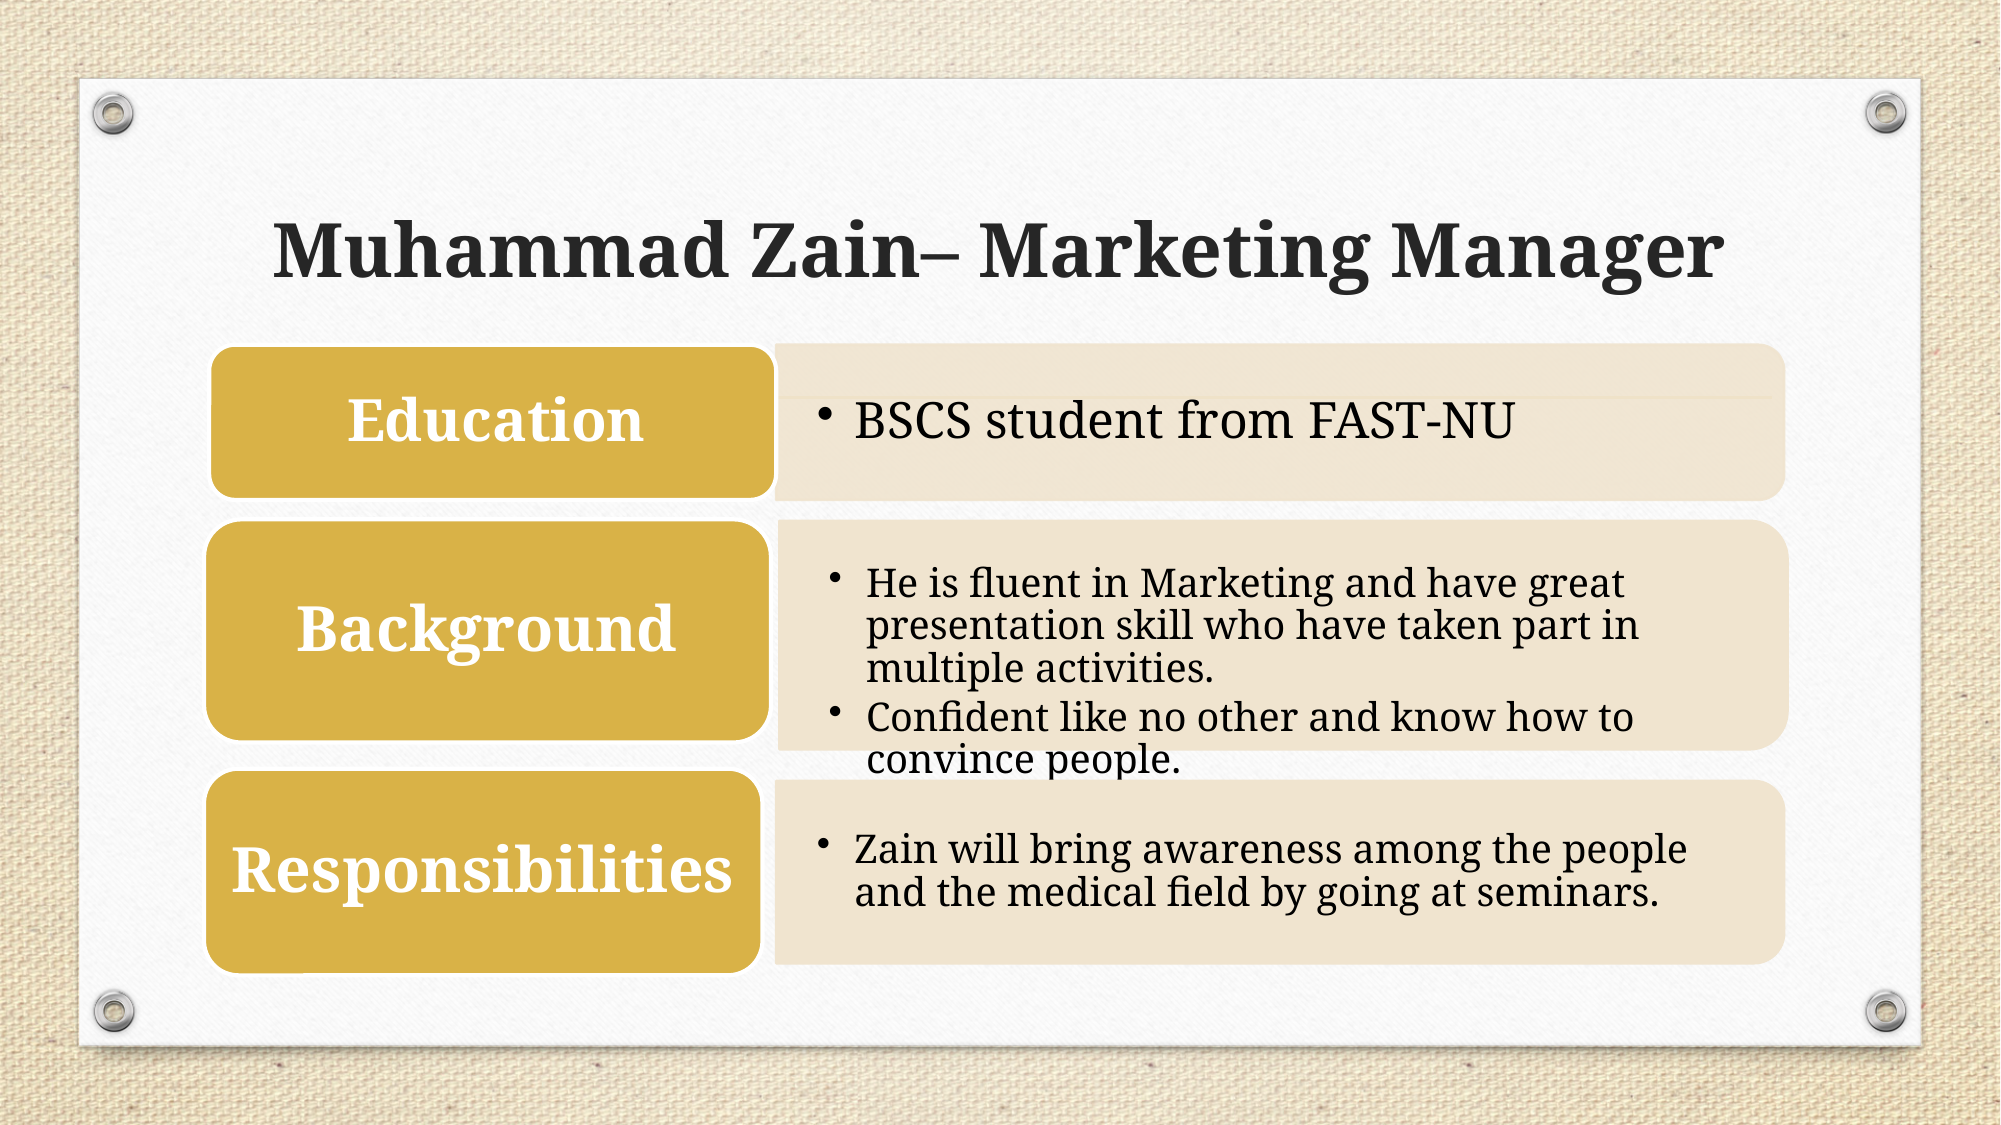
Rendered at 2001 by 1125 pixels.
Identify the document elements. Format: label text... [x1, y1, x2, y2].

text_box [203, 768, 763, 976]
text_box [775, 780, 1785, 964]
title Muhammad Zain– Marketing Manager [212, 161, 1788, 335]
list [208, 344, 1785, 501]
picture [0, 0, 2001, 1125]
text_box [203, 519, 772, 743]
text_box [779, 520, 1788, 750]
